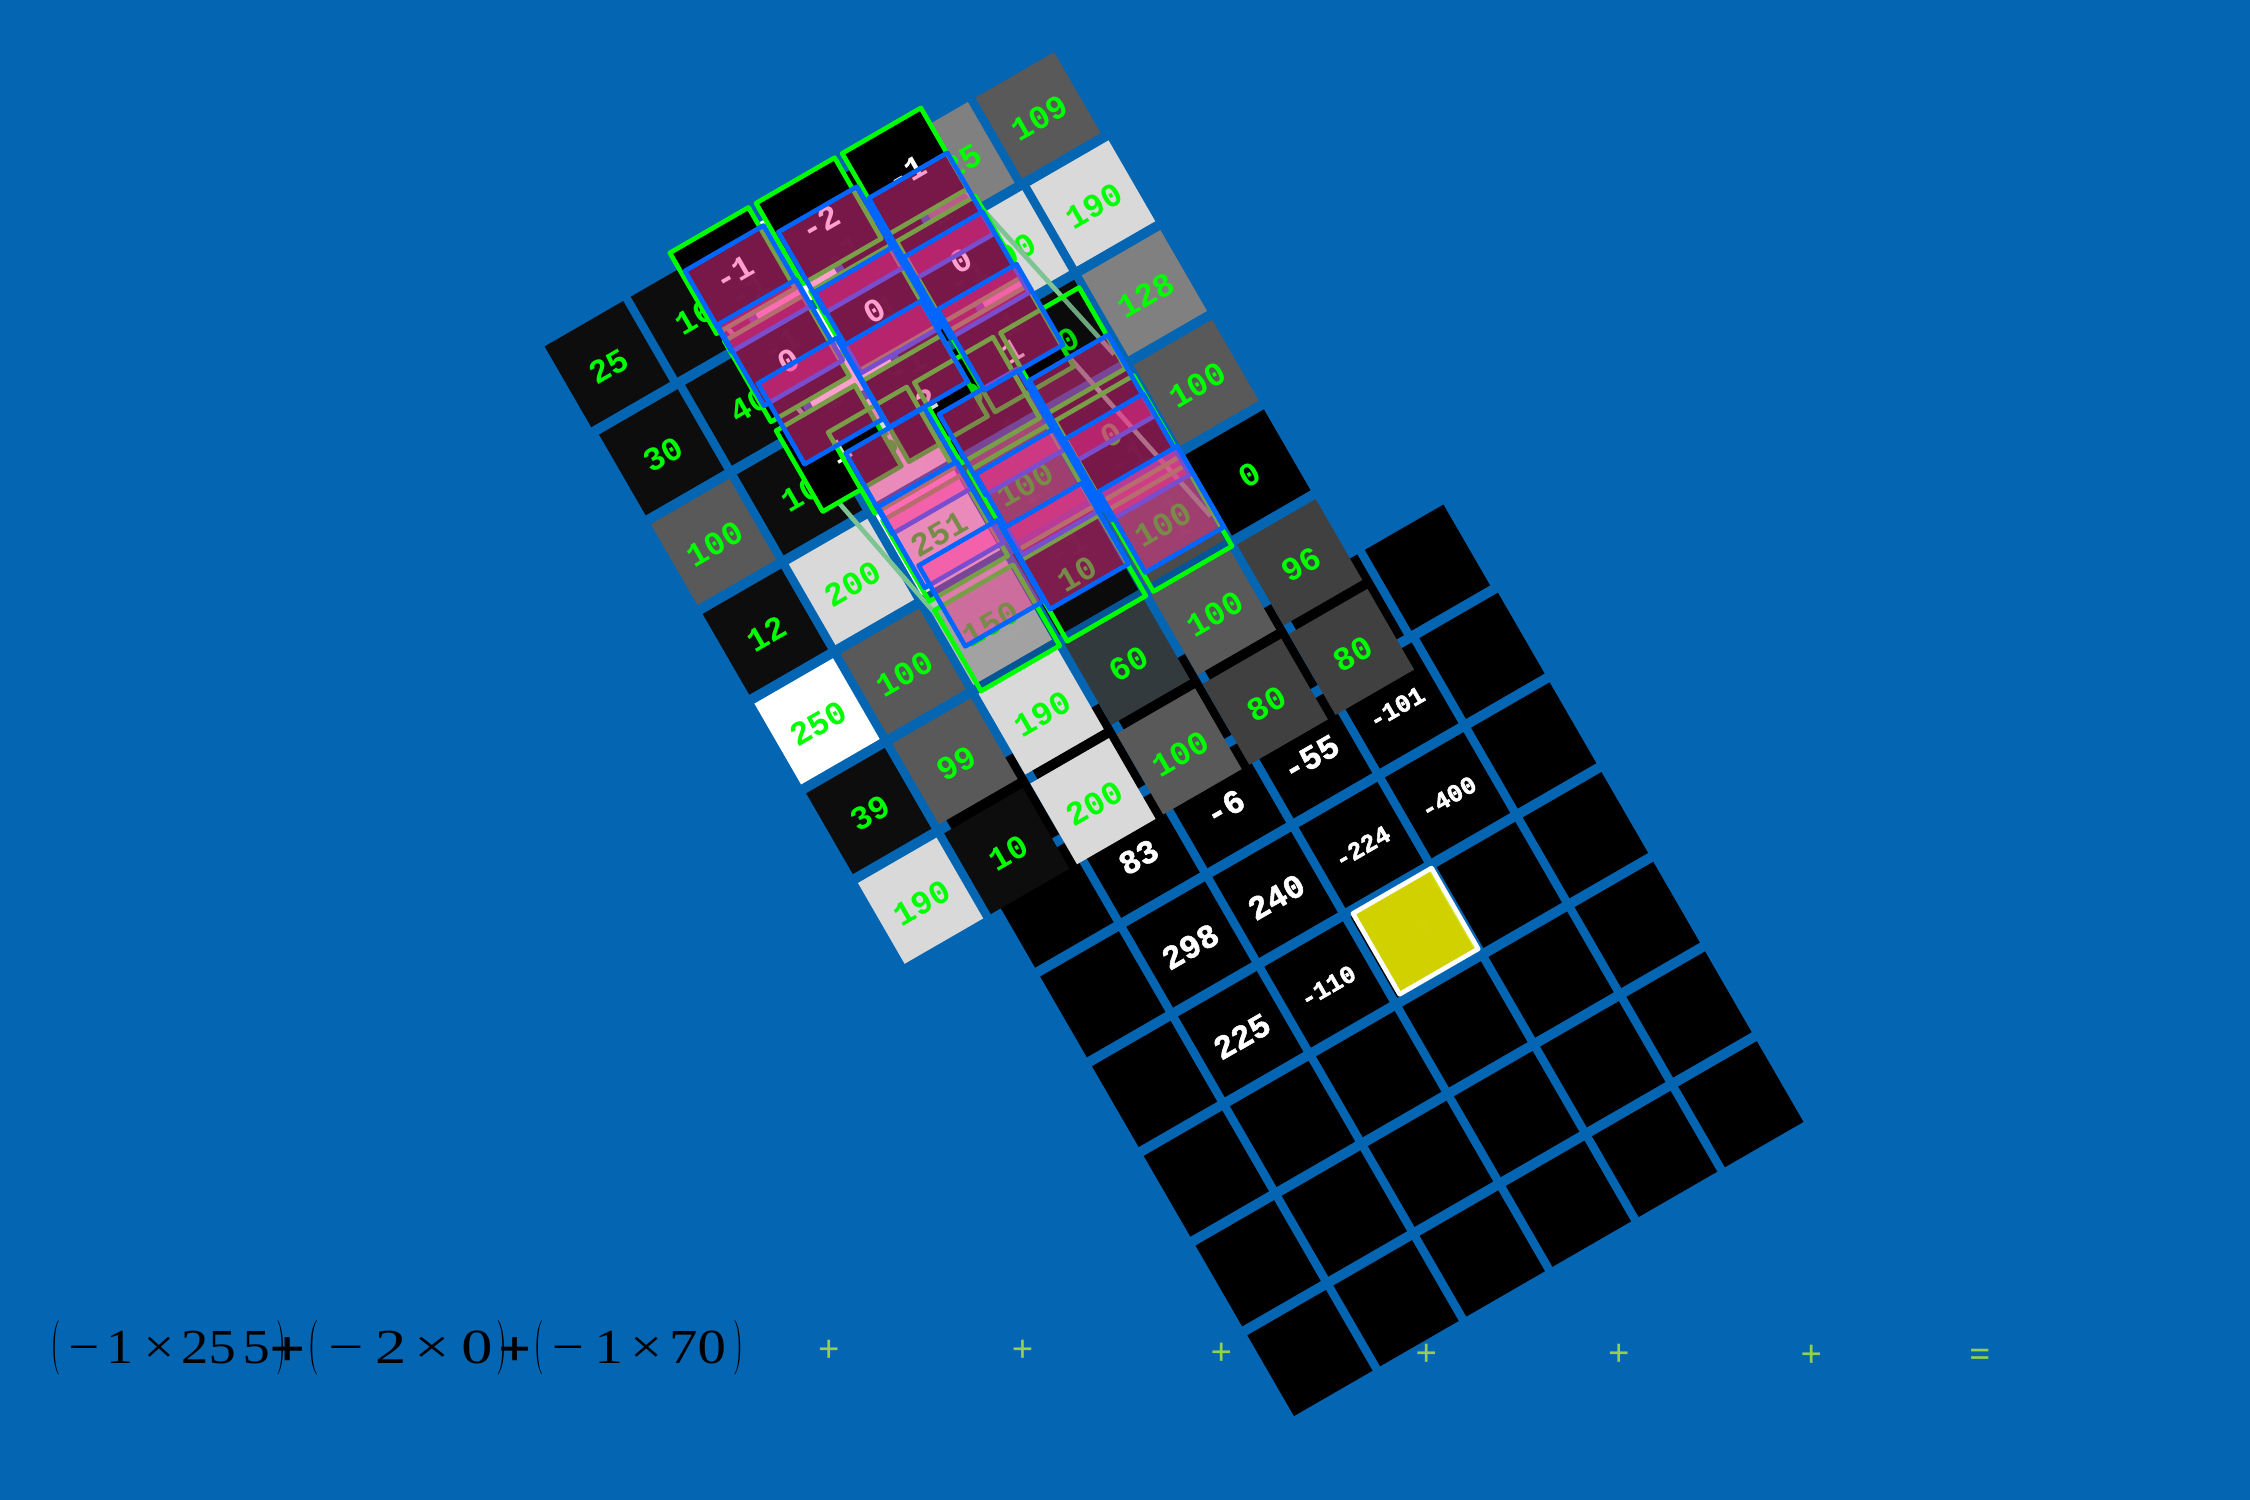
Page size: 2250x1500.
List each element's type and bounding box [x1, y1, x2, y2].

text_box [954, 280, 1207, 557]
text_box [687, 159, 1462, 979]
text_box [885, 169, 1138, 258]
text_box [920, 227, 1173, 312]
text_box [774, 354, 1027, 631]
text_box [683, 150, 1276, 158]
text_box [831, 262, 913, 349]
text_box [795, 202, 878, 290]
text_box [734, 295, 824, 572]
text_box [701, 241, 788, 518]
text_box [1072, 602, 1665, 1318]
text_box [859, 317, 1112, 594]
